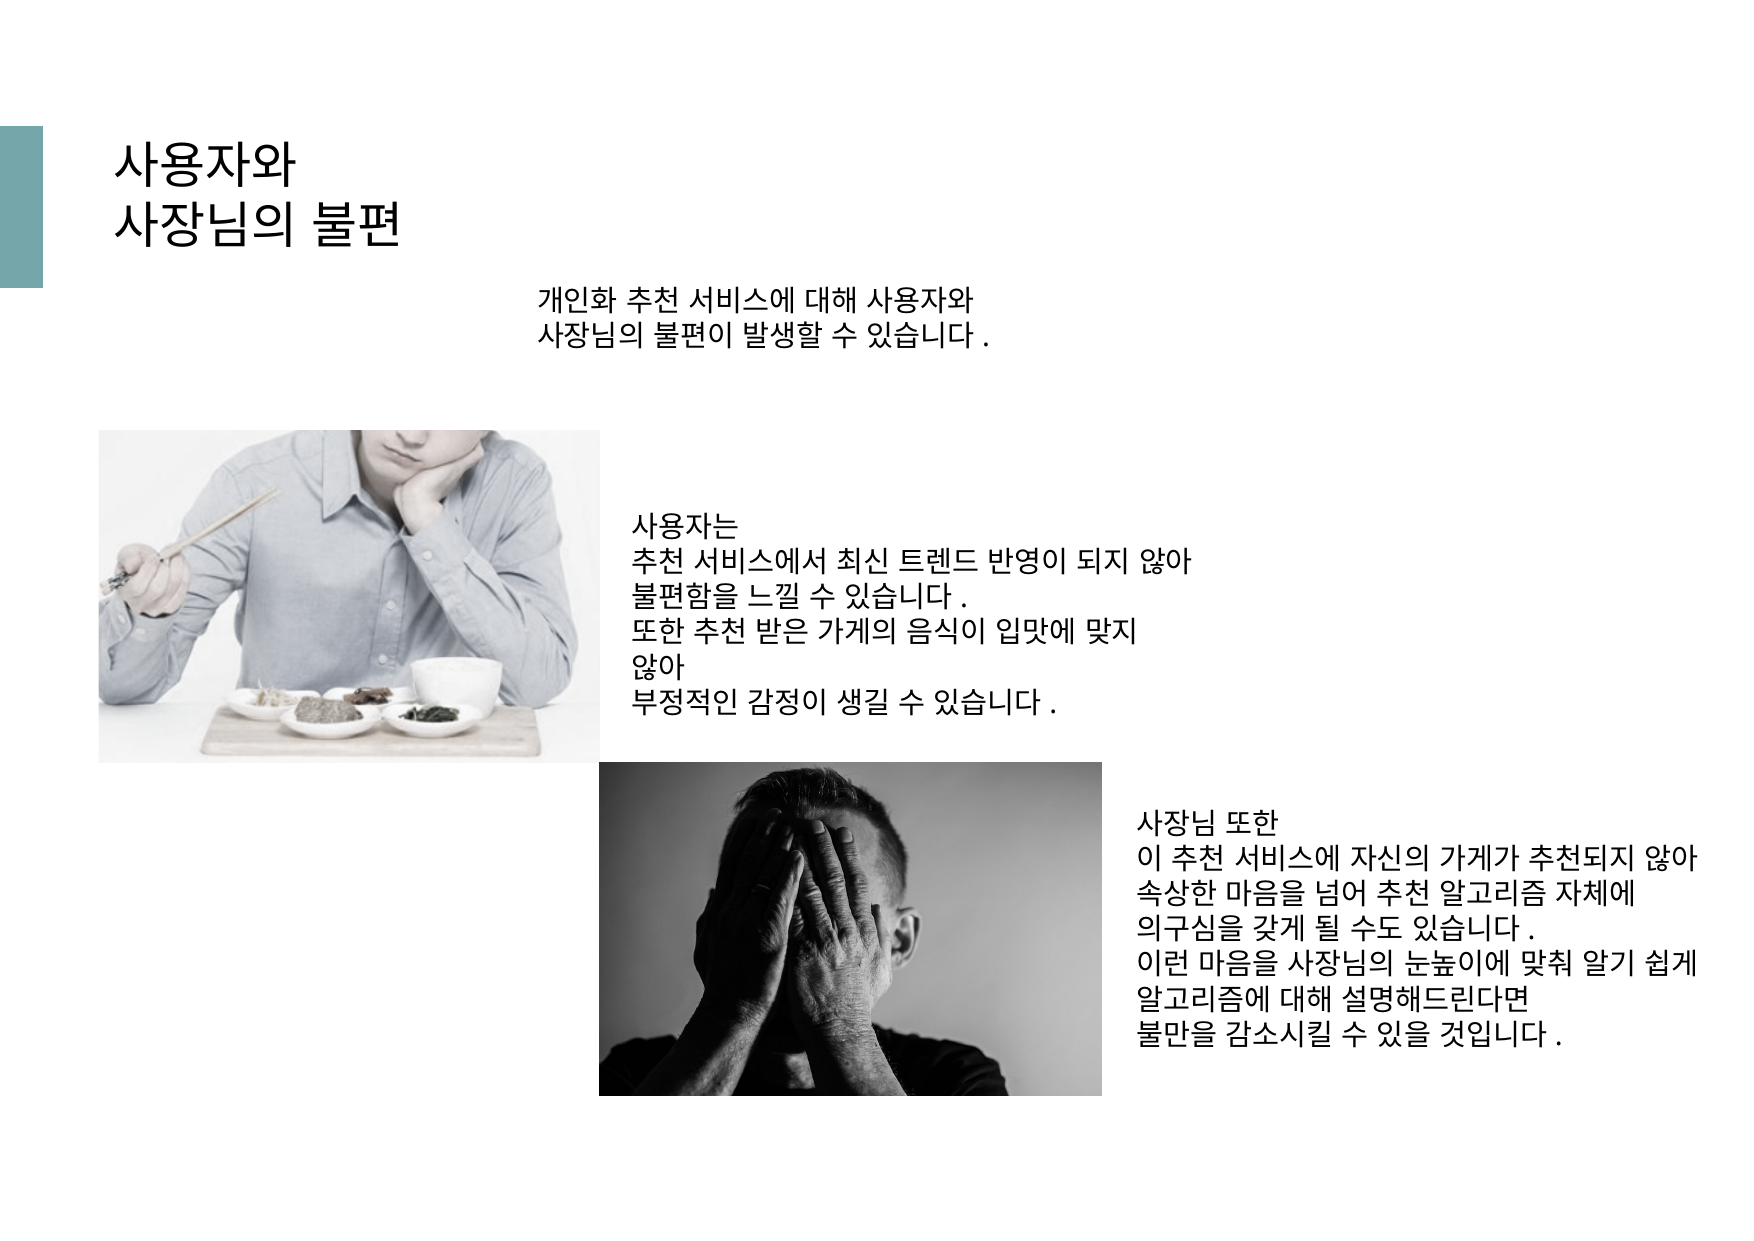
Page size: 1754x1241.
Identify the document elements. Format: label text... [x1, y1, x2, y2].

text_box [0, 433, 733, 668]
text_box 개인화 추천 서비스에 대해 사용자와 사장님의 불편이 발생할 수 있습니다. [522, 274, 1086, 360]
picture [98, 668, 1102, 1096]
text_box 사장님 또한 이 추천 서비스에 자신의 가게가 추천되지 않아 속상한 마음을 넘어 추천 알고리즘 자체에 의구심을 갖게 될 수도 있습니다. 이런 마음을 사장님의 눈높이에 맞춰 알기 쉽게 알고리즘에 대해 설명해드린다면 불만을 감소시킬 수 있을 것입니다. [1121, 797, 1754, 1059]
text_box 사용자는 추천 서비스에서 최신 트렌드 반영이 되지 않아 불편함을 느낄 수 있습니다. 또한 추천 받은 가게의 음식이 입맛에 맞지 않아 부정적인 감정이 생길 수 있습니다. [616, 500, 1212, 727]
picture [0, 126, 43, 288]
text_box 사용자와 사장님의 불편 [98, 126, 820, 262]
